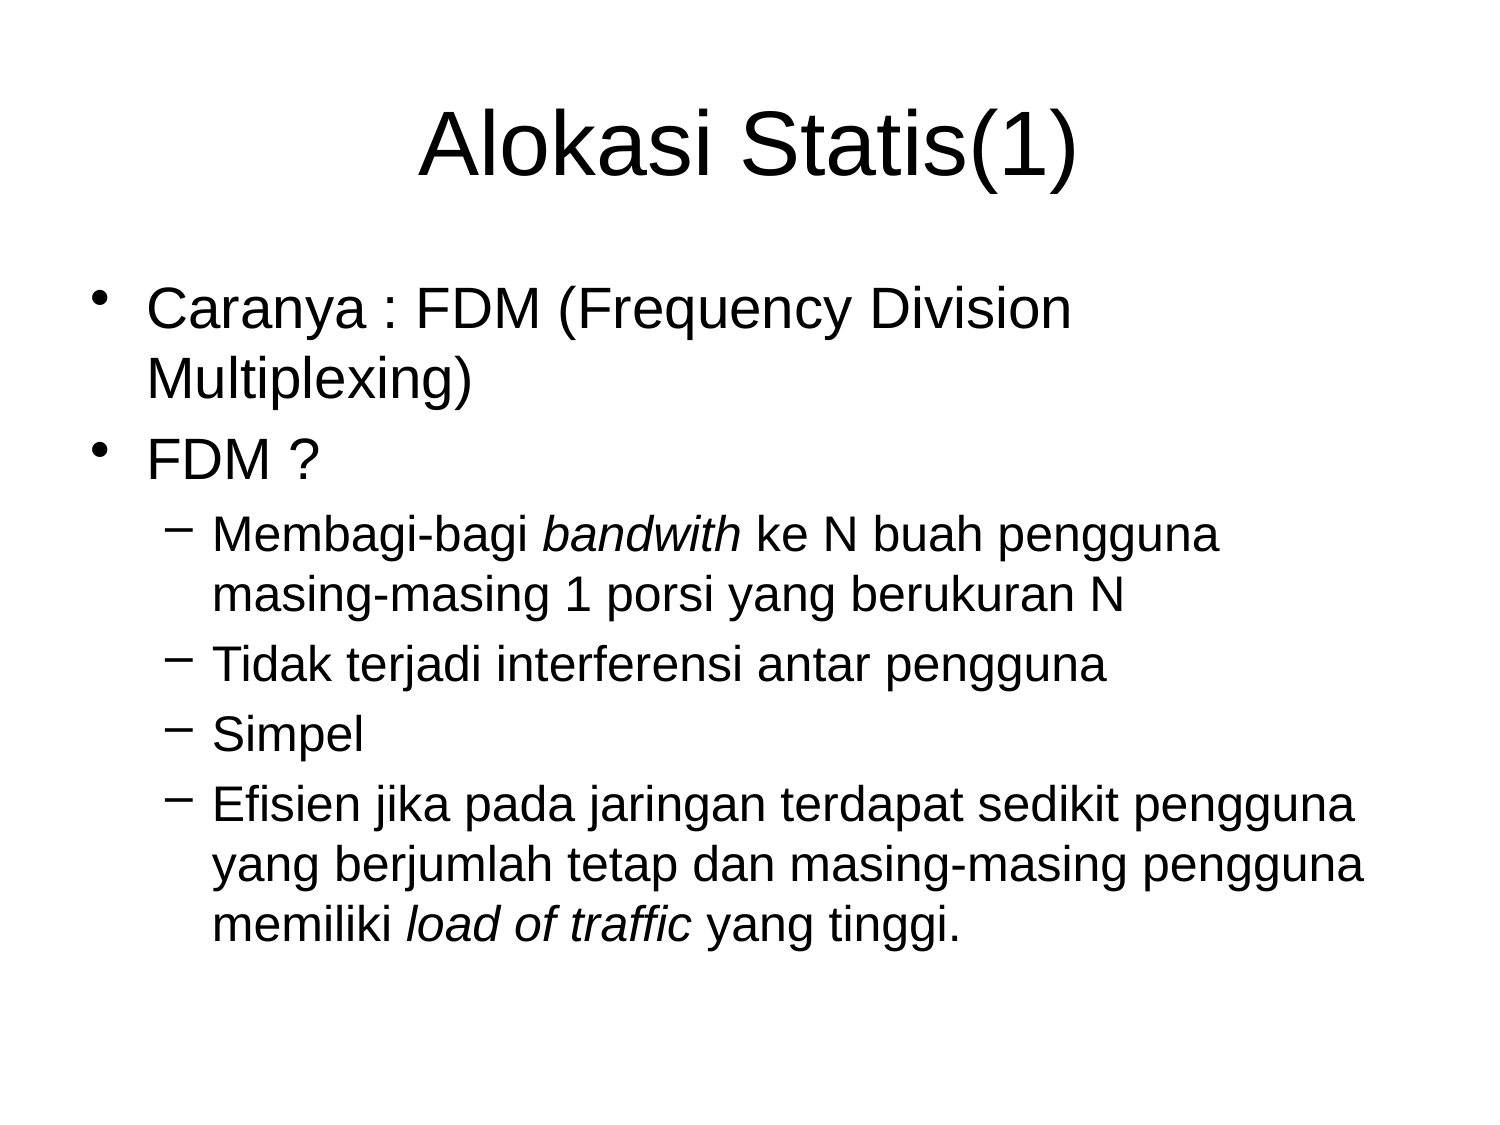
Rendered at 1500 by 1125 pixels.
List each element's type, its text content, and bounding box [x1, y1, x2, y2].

title Alokasi Statis(1) [75, 45, 1425, 233]
list Caranya : FDM (Frequency Division Multiplexing) FDM ? Membagi-bagi bandwith ke N buah pengguna masing-masing 1 porsi yang berukuran N Tidak terjadi interferensi antar pengguna Simpel Efisien jika pada jaringan terdapat sedikit pengguna yang berjumlah tetap dan masing-masing pengguna memiliki load of traffic yang tinggi. [75, 262, 1425, 1005]
